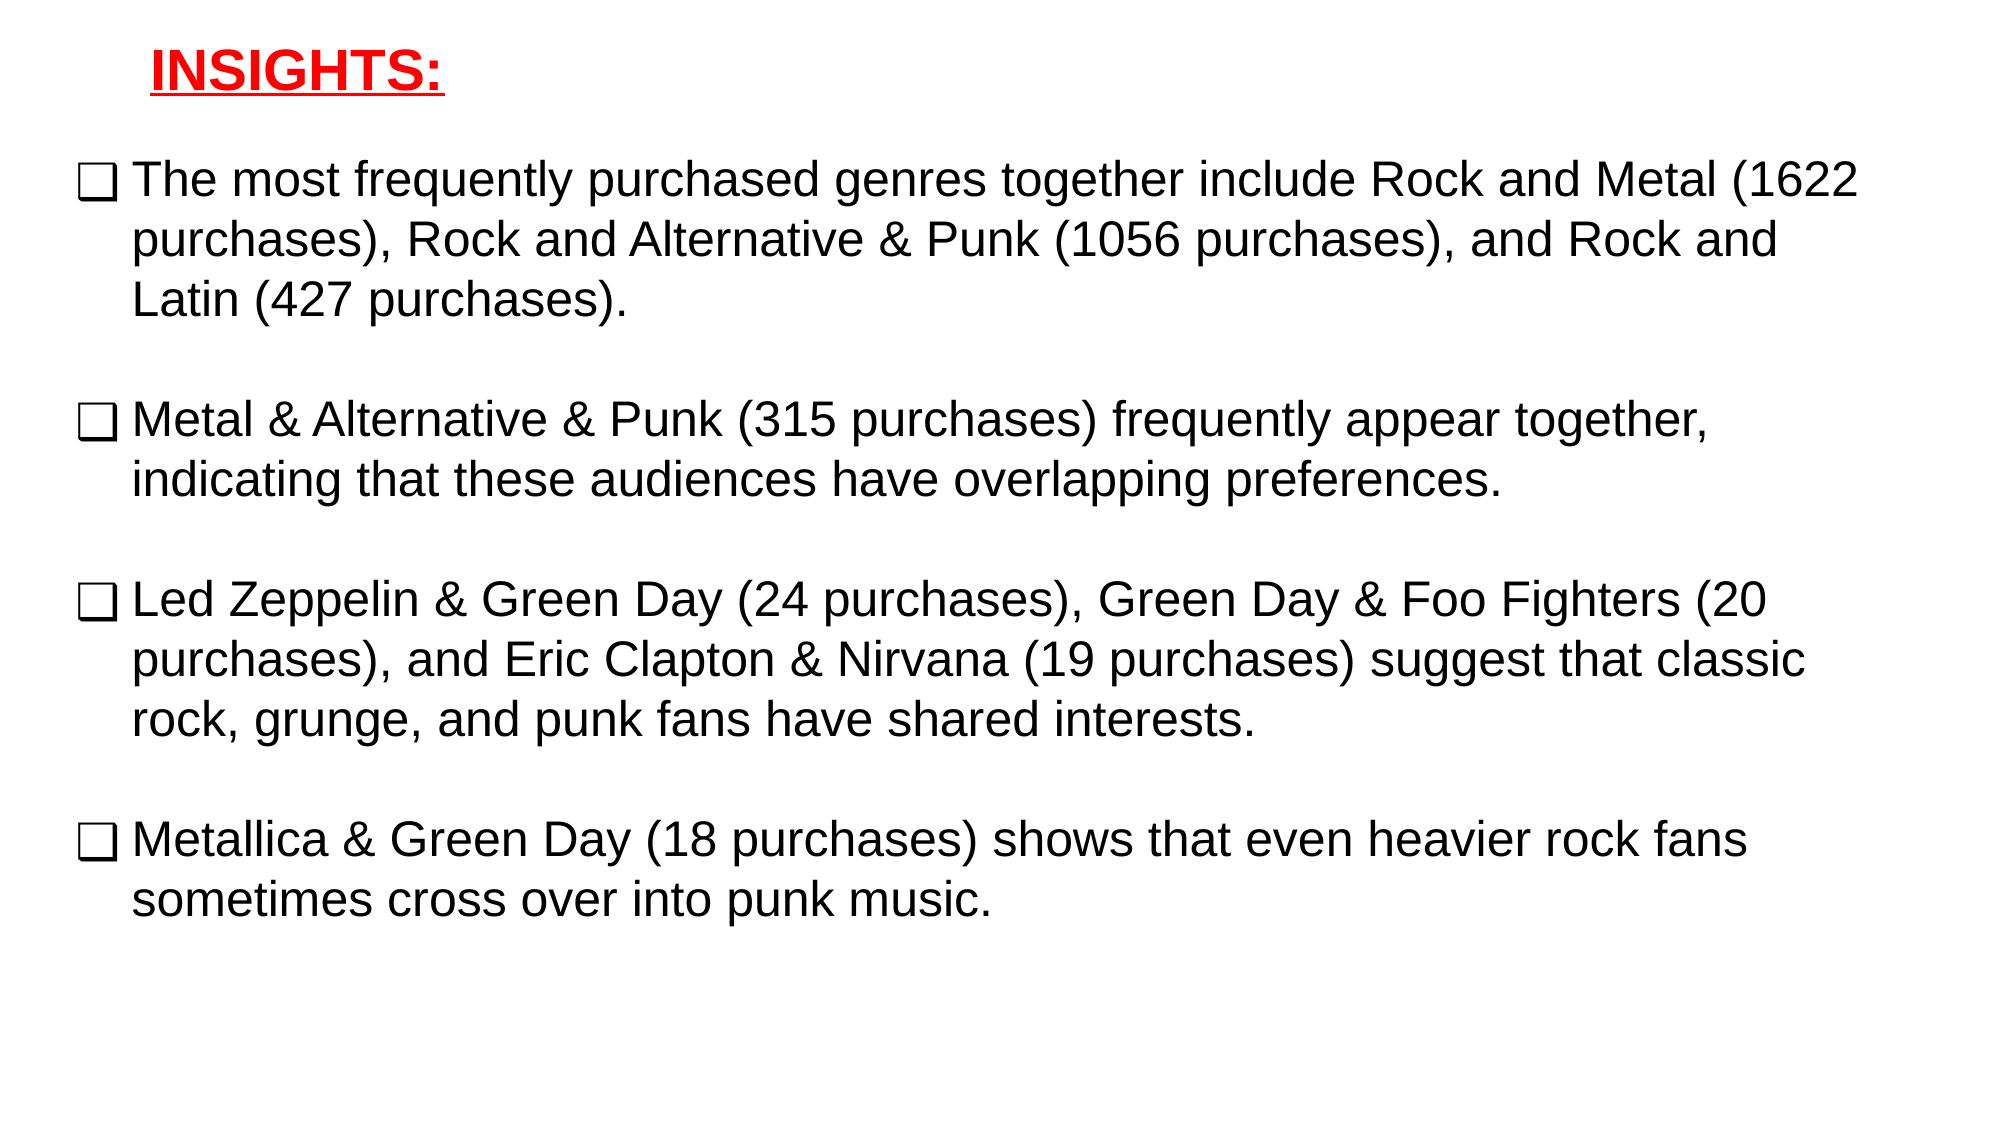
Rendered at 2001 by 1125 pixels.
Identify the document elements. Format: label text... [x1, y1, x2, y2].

text_box INSIGHTS: The most frequently purchased genres together include Rock and Metal (1622 purchases), Rock and Alternative & Punk (1056 purchases), and Rock and Latin (427 purchases). Metal & Alternative & Punk (315 purchases) frequently appear together, indicating that these audiences have overlapping preferences. Led Zeppelin & Green Day (24 purchases), Green Day & Foo Fighters (20 purchases), and Eric Clapton & Nirvana (19 purchases) suggest that classic rock, grunge, and punk fans have shared interests. Metallica & Green Day (18 purchases) shows that even heavier rock fans sometimes cross over into punk music. [60, 24, 1897, 980]
